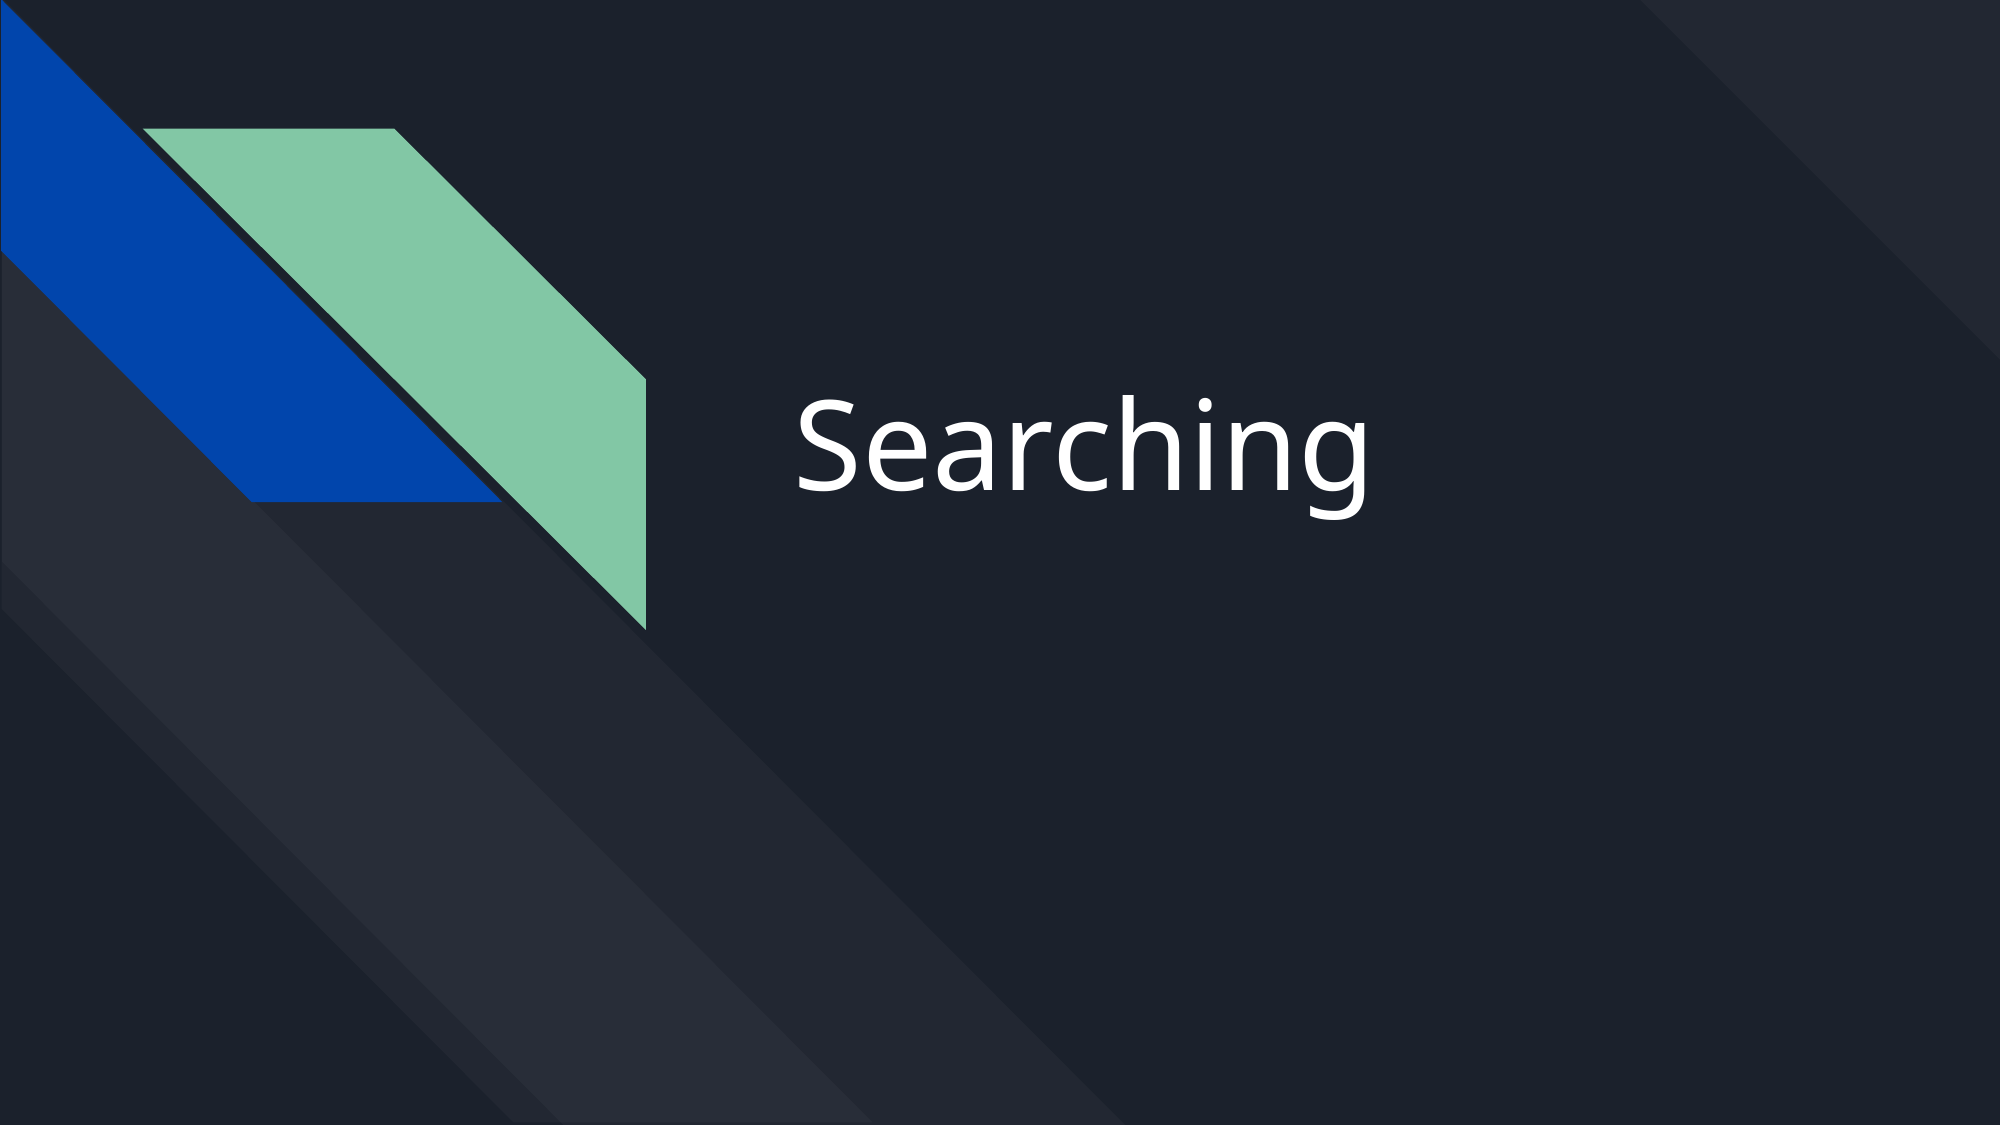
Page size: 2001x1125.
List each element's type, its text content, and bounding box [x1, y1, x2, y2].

title Searching [773, 345, 1872, 691]
